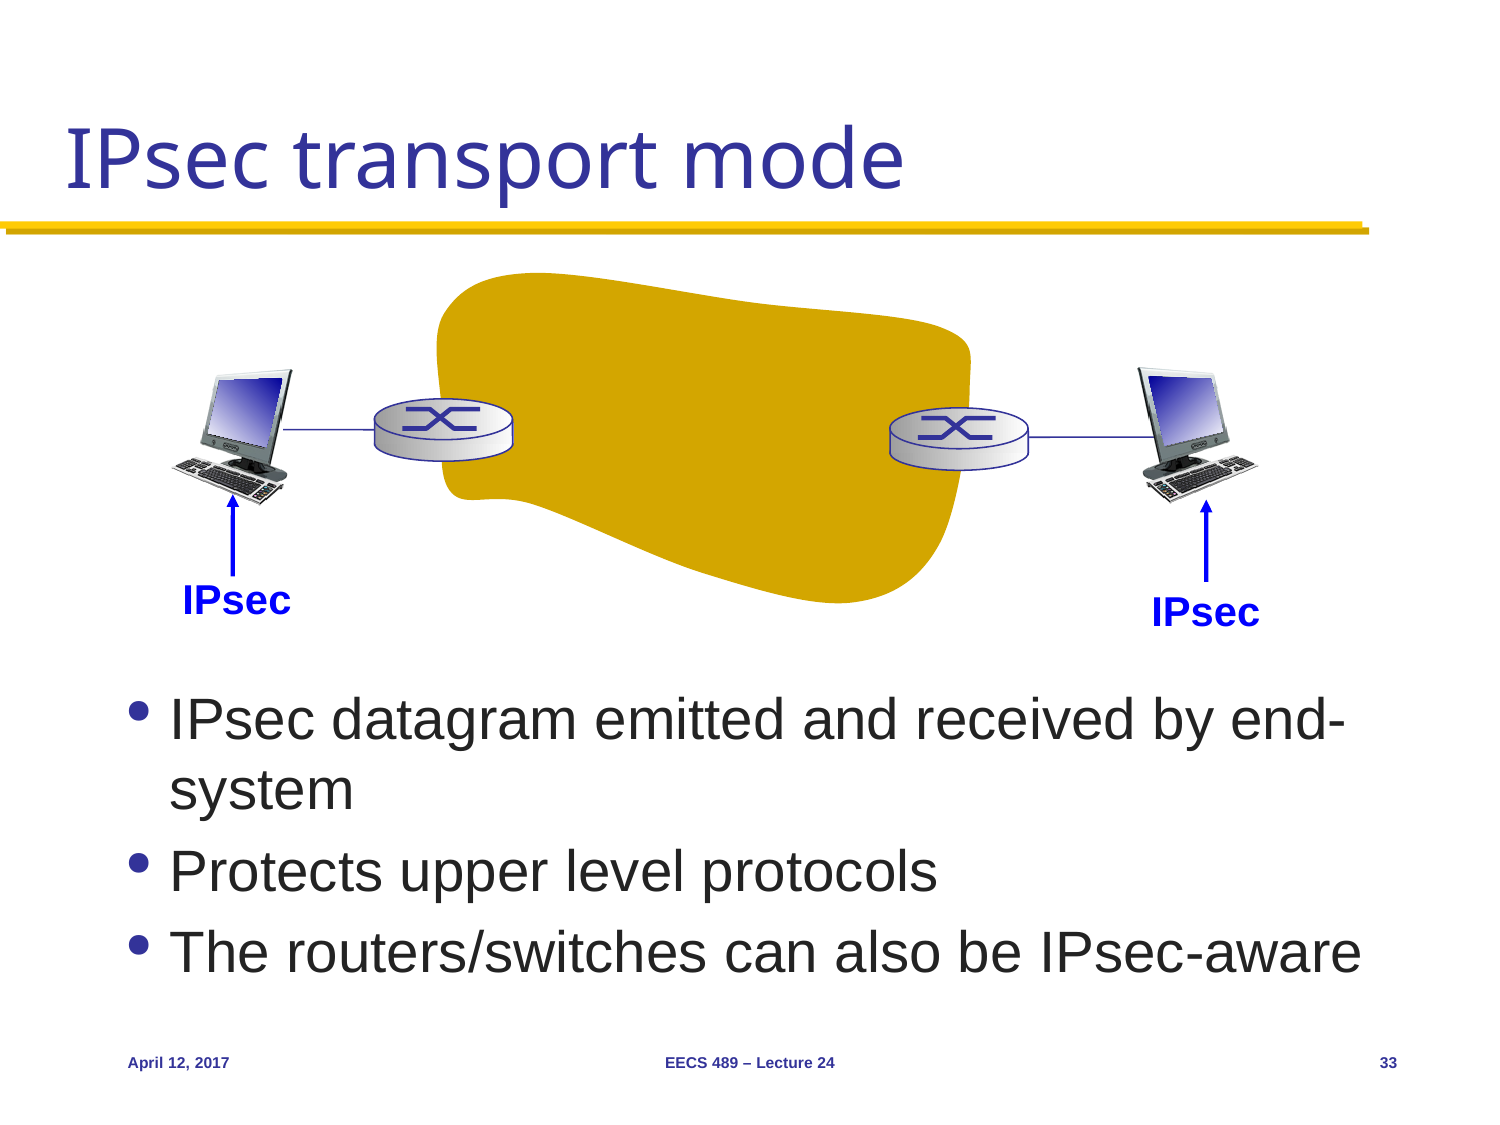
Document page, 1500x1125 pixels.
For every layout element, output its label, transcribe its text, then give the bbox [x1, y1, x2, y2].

footer EECS 489 – Lecture 24 [512, 1024, 988, 1101]
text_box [1134, 361, 1289, 513]
text_box [436, 272, 971, 604]
title IPsec transport mode [49, 24, 1451, 213]
slide_number 33 [1312, 1024, 1413, 1101]
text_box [142, 363, 514, 515]
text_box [889, 407, 1030, 471]
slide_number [112, 1024, 426, 1101]
list IPsec datagram emitted and received by end-system Protects upper level protocols The routers/switches can also be IPsec-aware [112, 673, 1413, 988]
text_box IPsec [1136, 577, 1276, 643]
text_box IPsec [167, 565, 307, 631]
